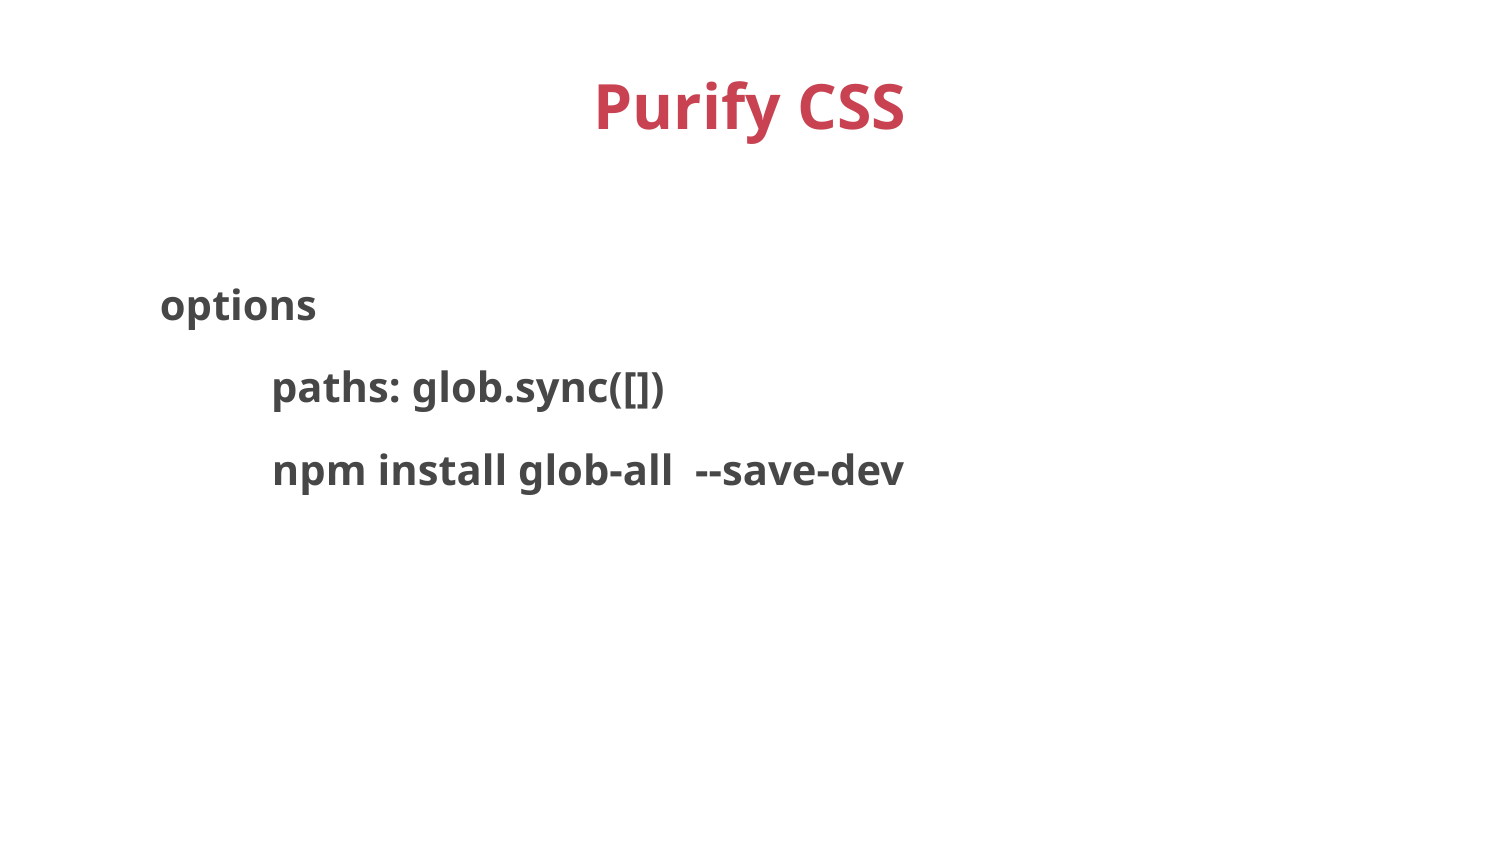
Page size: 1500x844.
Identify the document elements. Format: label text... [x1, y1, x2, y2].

text_box options [70, 271, 1421, 337]
text_box paths: glob.sync([]) [181, 353, 1500, 419]
title Purify CSS [75, 33, 1425, 175]
text_box npm install glob-all --save-dev [182, 435, 1500, 501]
